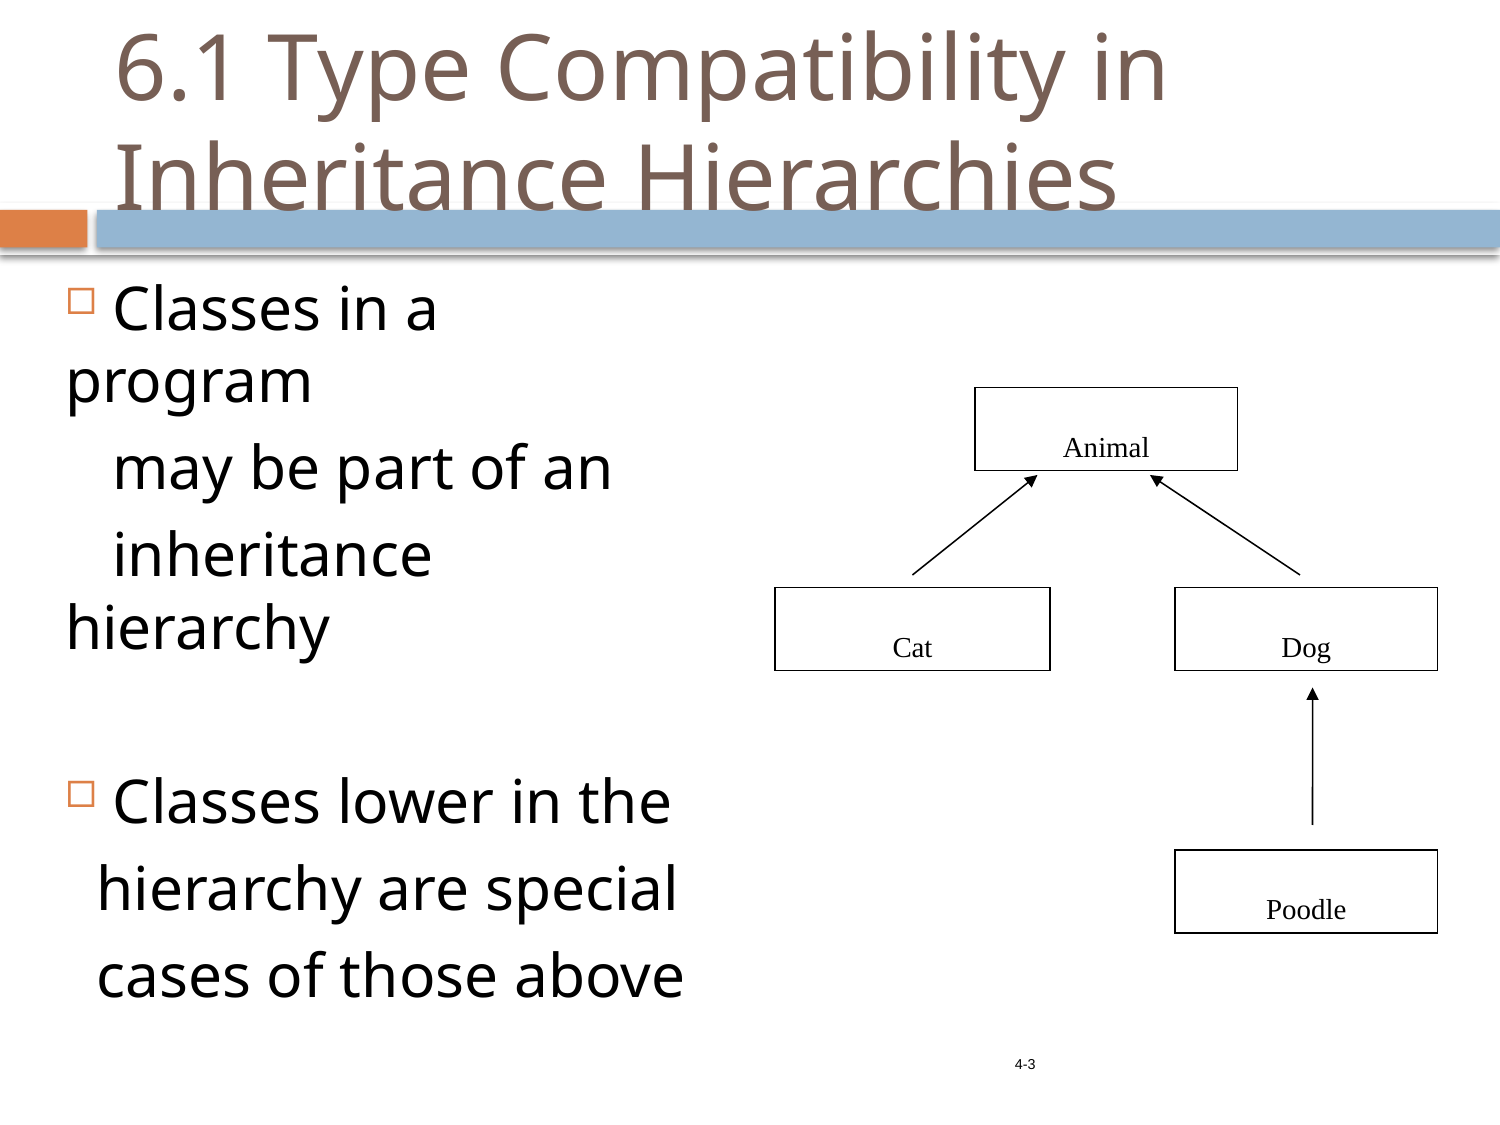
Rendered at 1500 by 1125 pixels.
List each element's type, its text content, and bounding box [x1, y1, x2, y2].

slide_number 4-3 [999, 1025, 1438, 1085]
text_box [774, 387, 1438, 927]
list [743, 262, 1411, 1013]
title 6.1 Type Compatibility in Inheritance Hierarchies [99, 37, 1438, 200]
list Classes in a program may be part of an inheritance hierarchy Classes lower in the hierarchy are special cases of those above [50, 262, 717, 1013]
